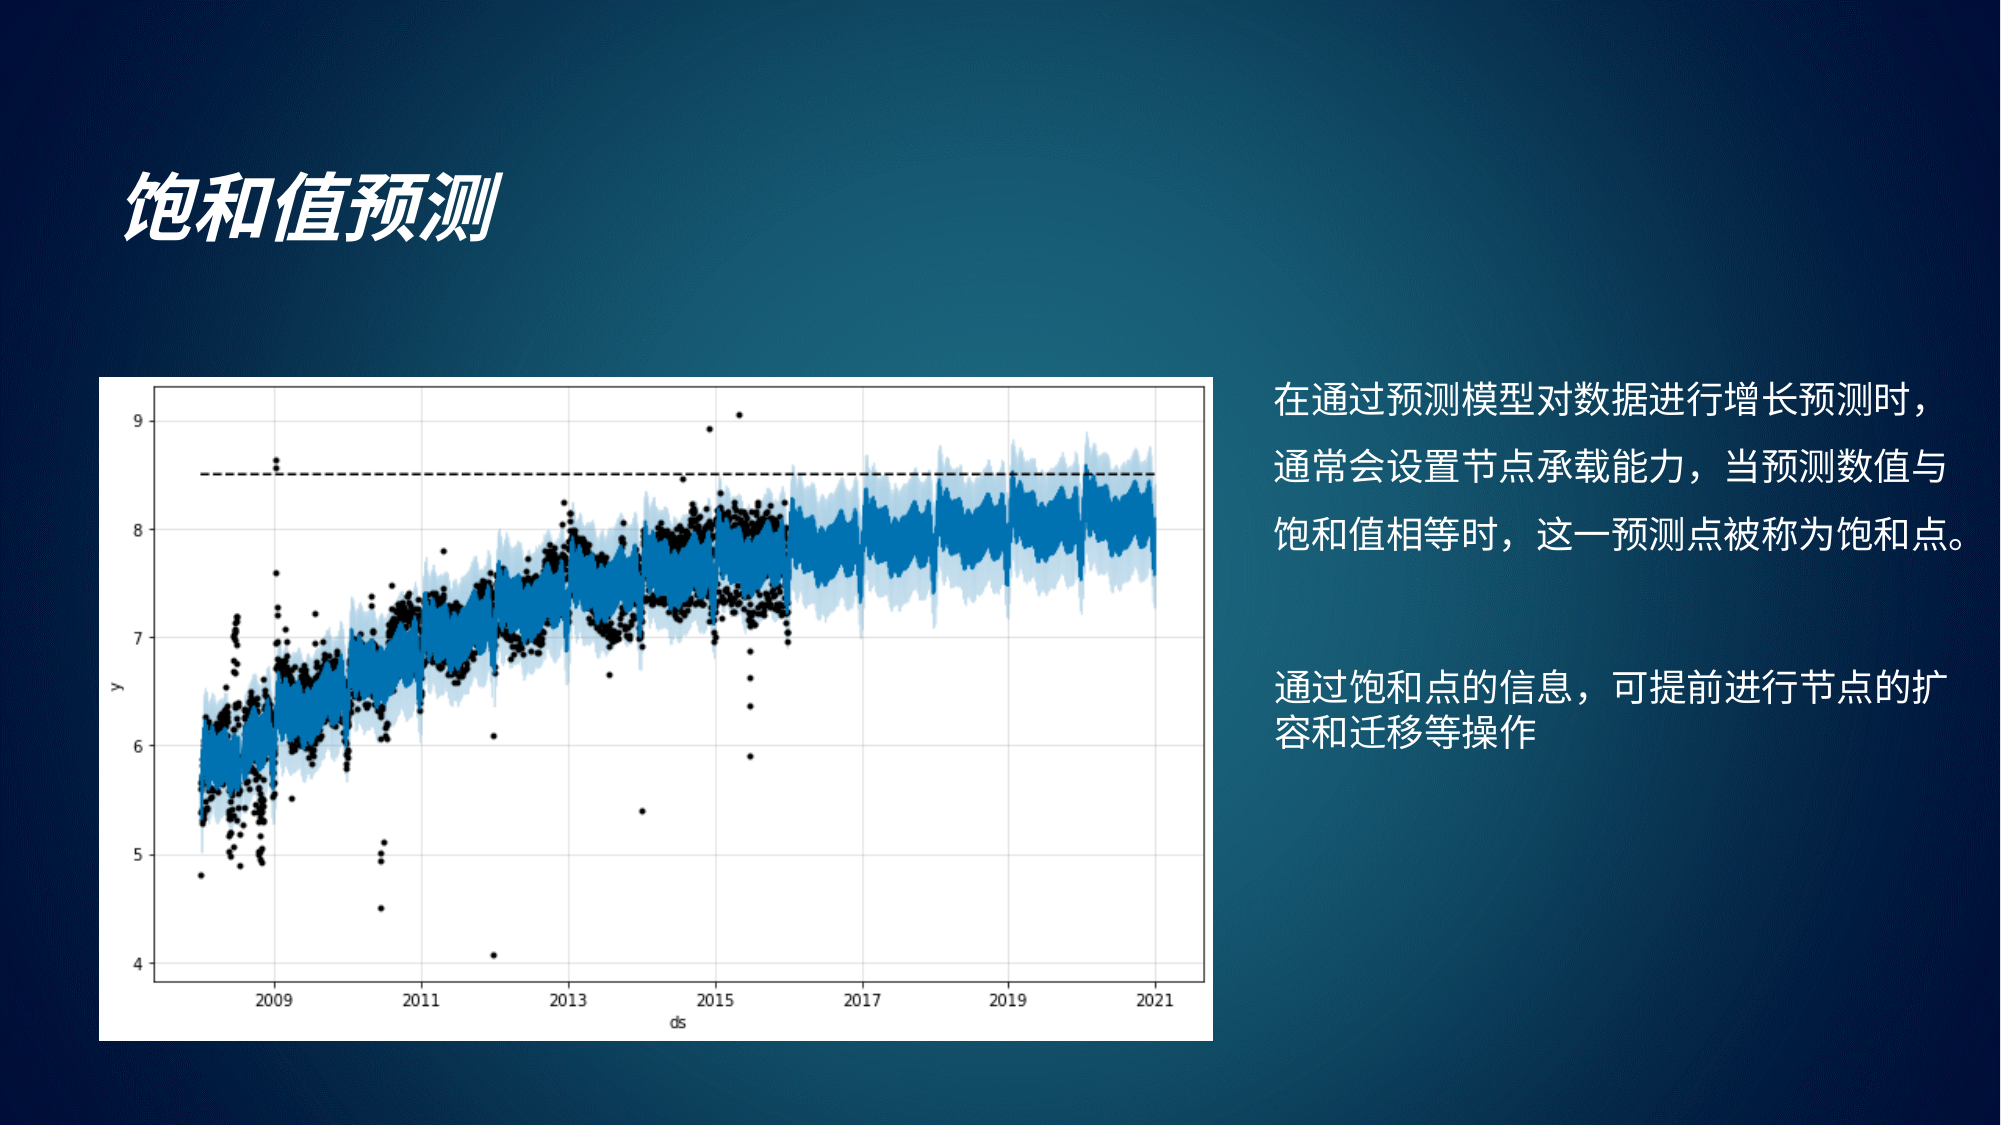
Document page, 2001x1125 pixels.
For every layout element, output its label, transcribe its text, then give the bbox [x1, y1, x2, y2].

text_box 饱和值预测 [101, 153, 507, 259]
text_box 在通过预测模型对数据进行增长预测时，通常会设置节点承载能力，当预测数值与饱和值相等时，这一预测点被称为饱和点。 [1259, 345, 1975, 564]
text_box 通过饱和点的信息，可提前进行节点的扩容和迁移等操作 [1259, 656, 1985, 761]
picture [0, 0, 2001, 1125]
